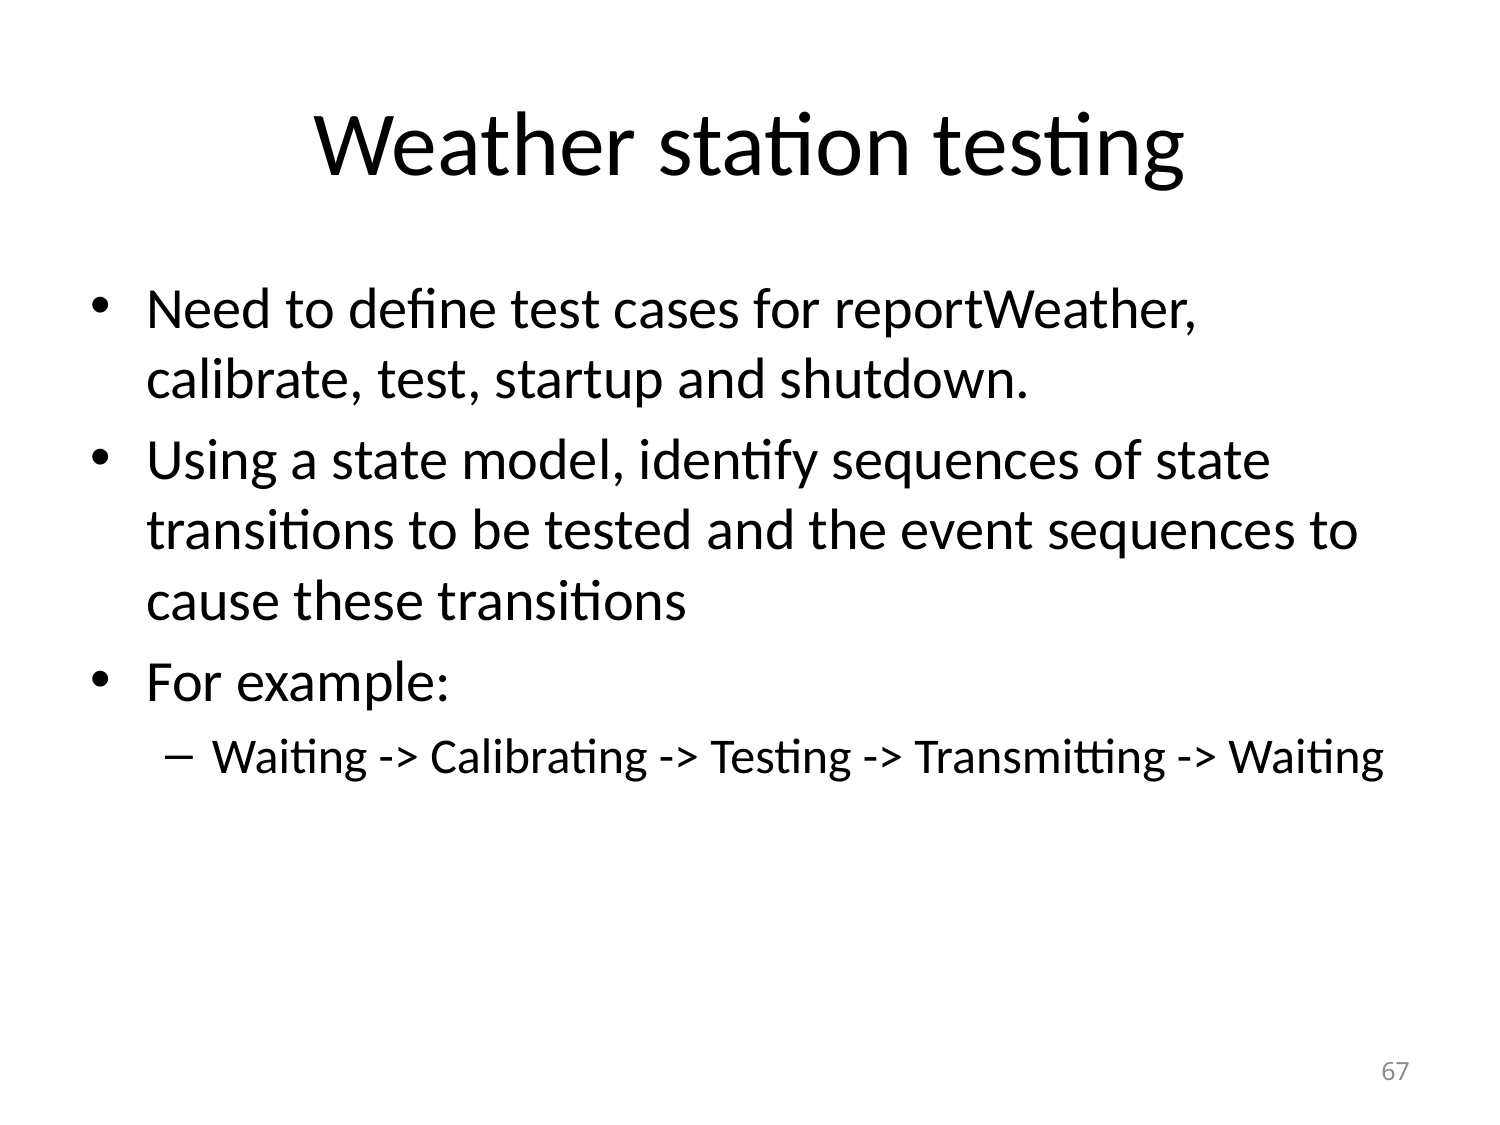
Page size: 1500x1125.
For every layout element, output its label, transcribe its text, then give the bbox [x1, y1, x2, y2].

slide_number 67 [1074, 1042, 1425, 1103]
title Weather station testing [75, 45, 1425, 233]
list Need to define test cases for reportWeather, calibrate, test, startup and shutdown. Using a state model, identify sequences of state transitions to be tested and the event sequences to cause these transitions For example: Waiting -> Calibrating -> Testing -> Transmitting -> Waiting [75, 262, 1425, 1005]
